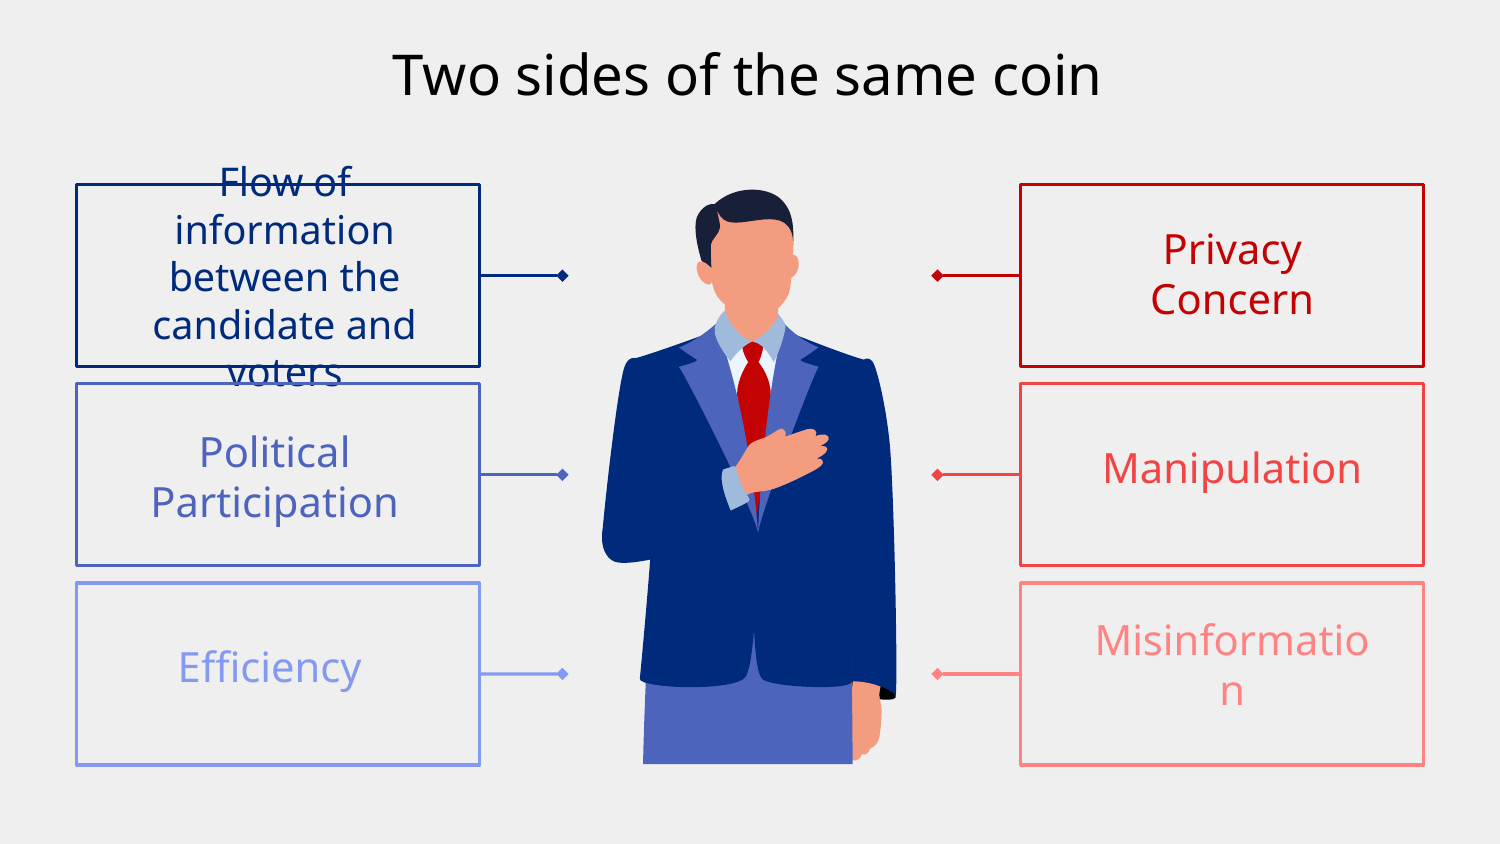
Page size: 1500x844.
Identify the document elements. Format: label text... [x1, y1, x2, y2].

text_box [937, 383, 1424, 567]
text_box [937, 582, 1424, 766]
title Two sides of the same coin [72, 52, 1424, 94]
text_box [76, 184, 563, 367]
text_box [937, 184, 1424, 367]
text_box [596, 184, 899, 766]
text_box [76, 383, 563, 567]
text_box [76, 582, 563, 766]
